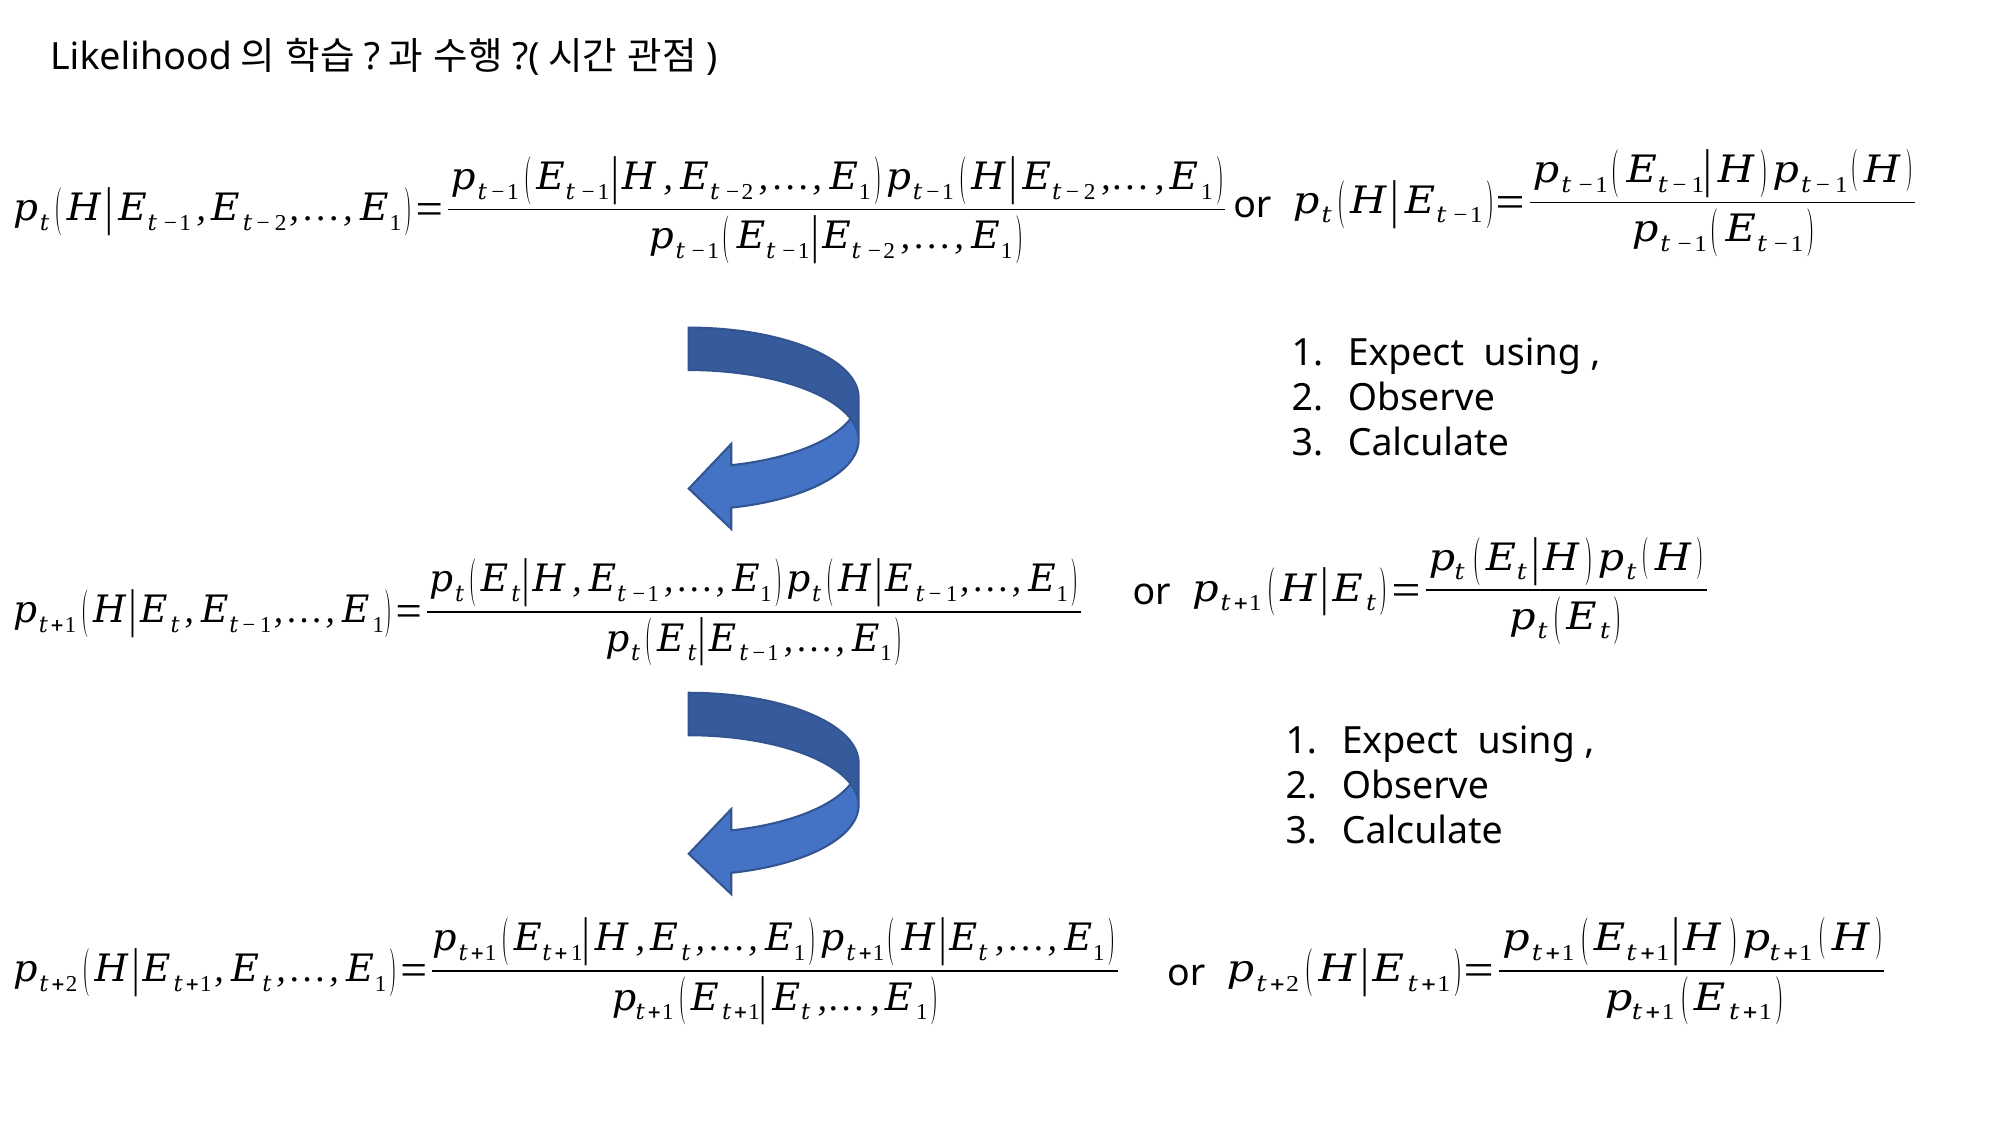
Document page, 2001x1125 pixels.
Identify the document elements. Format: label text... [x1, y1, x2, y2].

text_box [687, 691, 860, 897]
text_box [687, 326, 860, 532]
text_box Likelihood의 학습?과 수행?(시간 관점) [35, 24, 732, 84]
text_box or [1117, 559, 1186, 620]
text_box or [1218, 172, 1287, 232]
text_box or [1152, 940, 1221, 1001]
